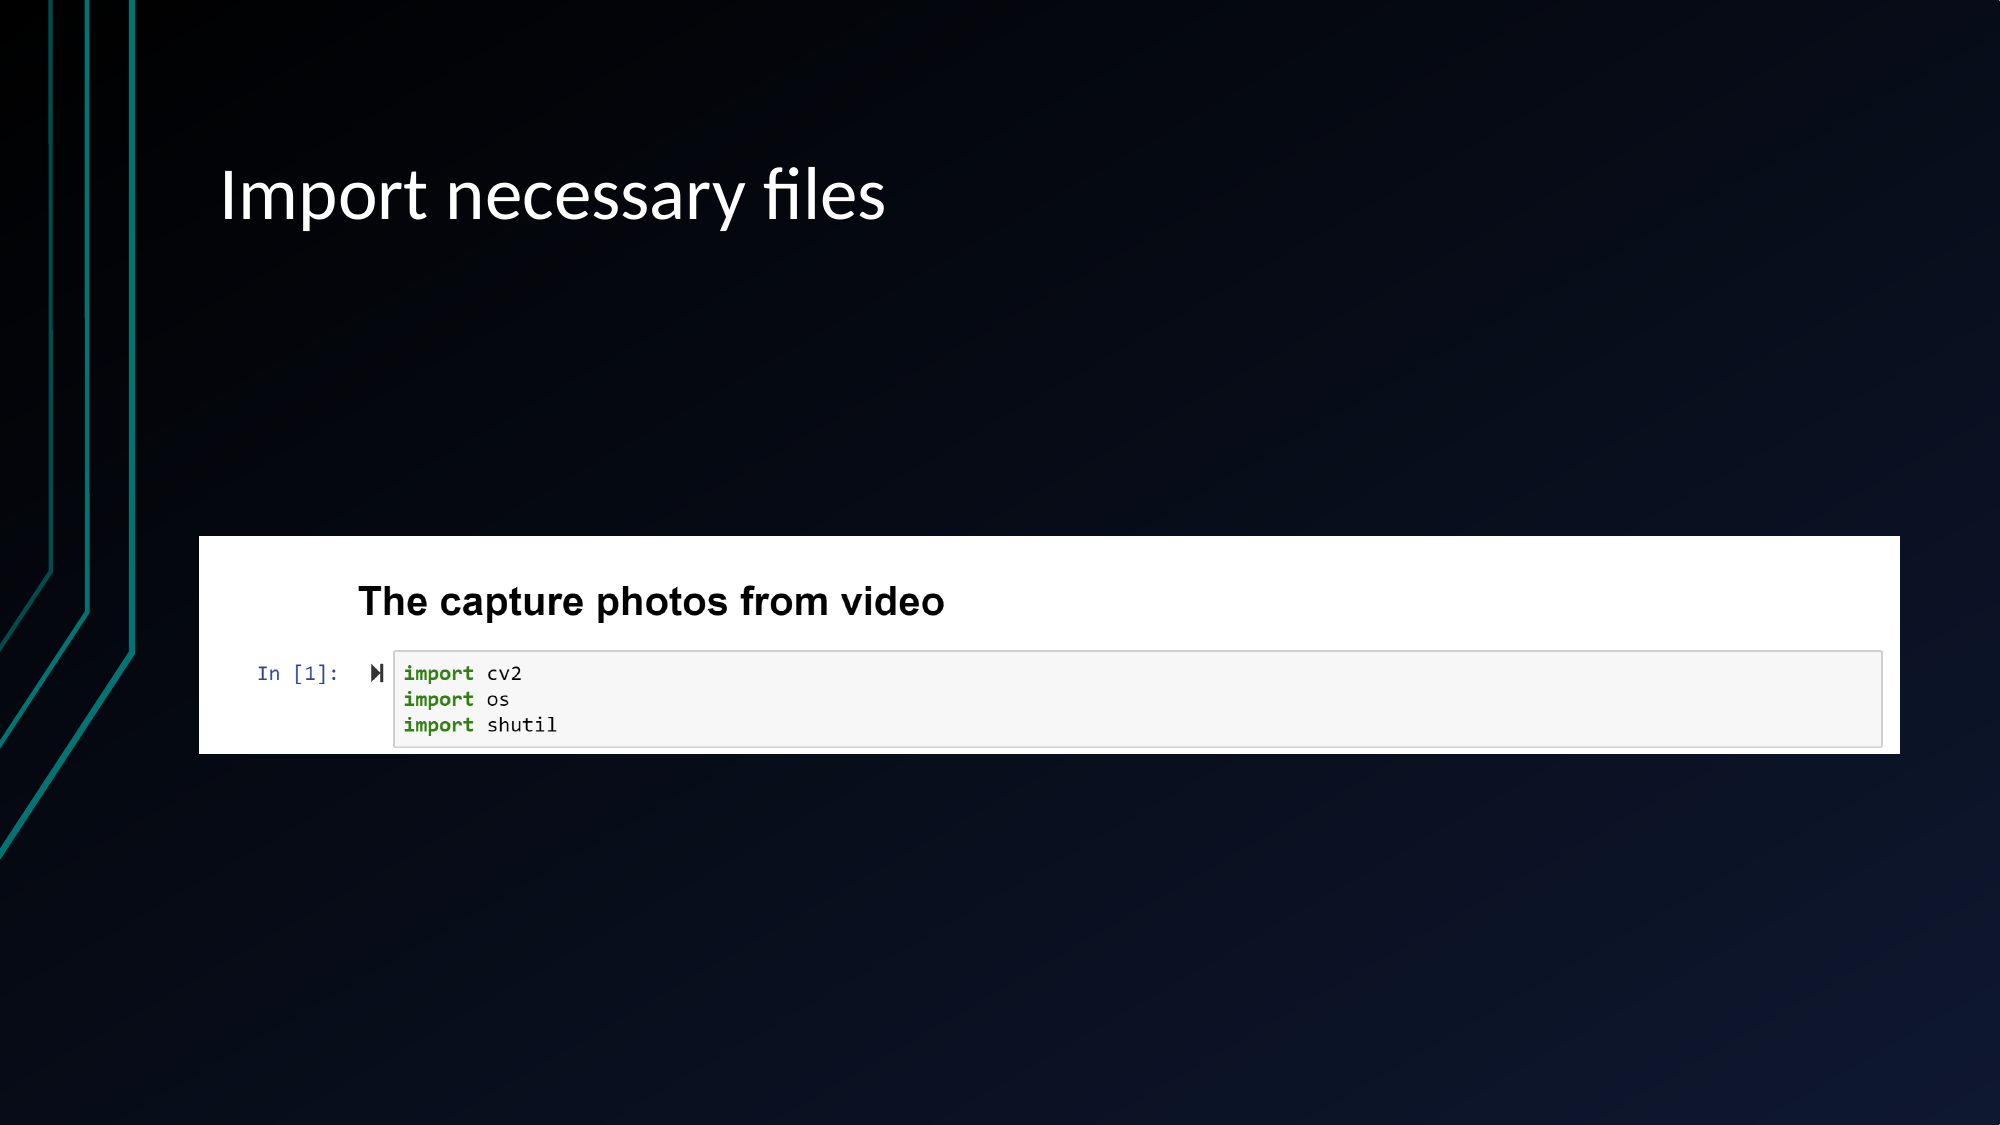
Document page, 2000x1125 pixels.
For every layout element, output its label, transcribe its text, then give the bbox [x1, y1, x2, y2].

picture [199, 536, 1900, 754]
title Import necessary files [199, 45, 1900, 246]
